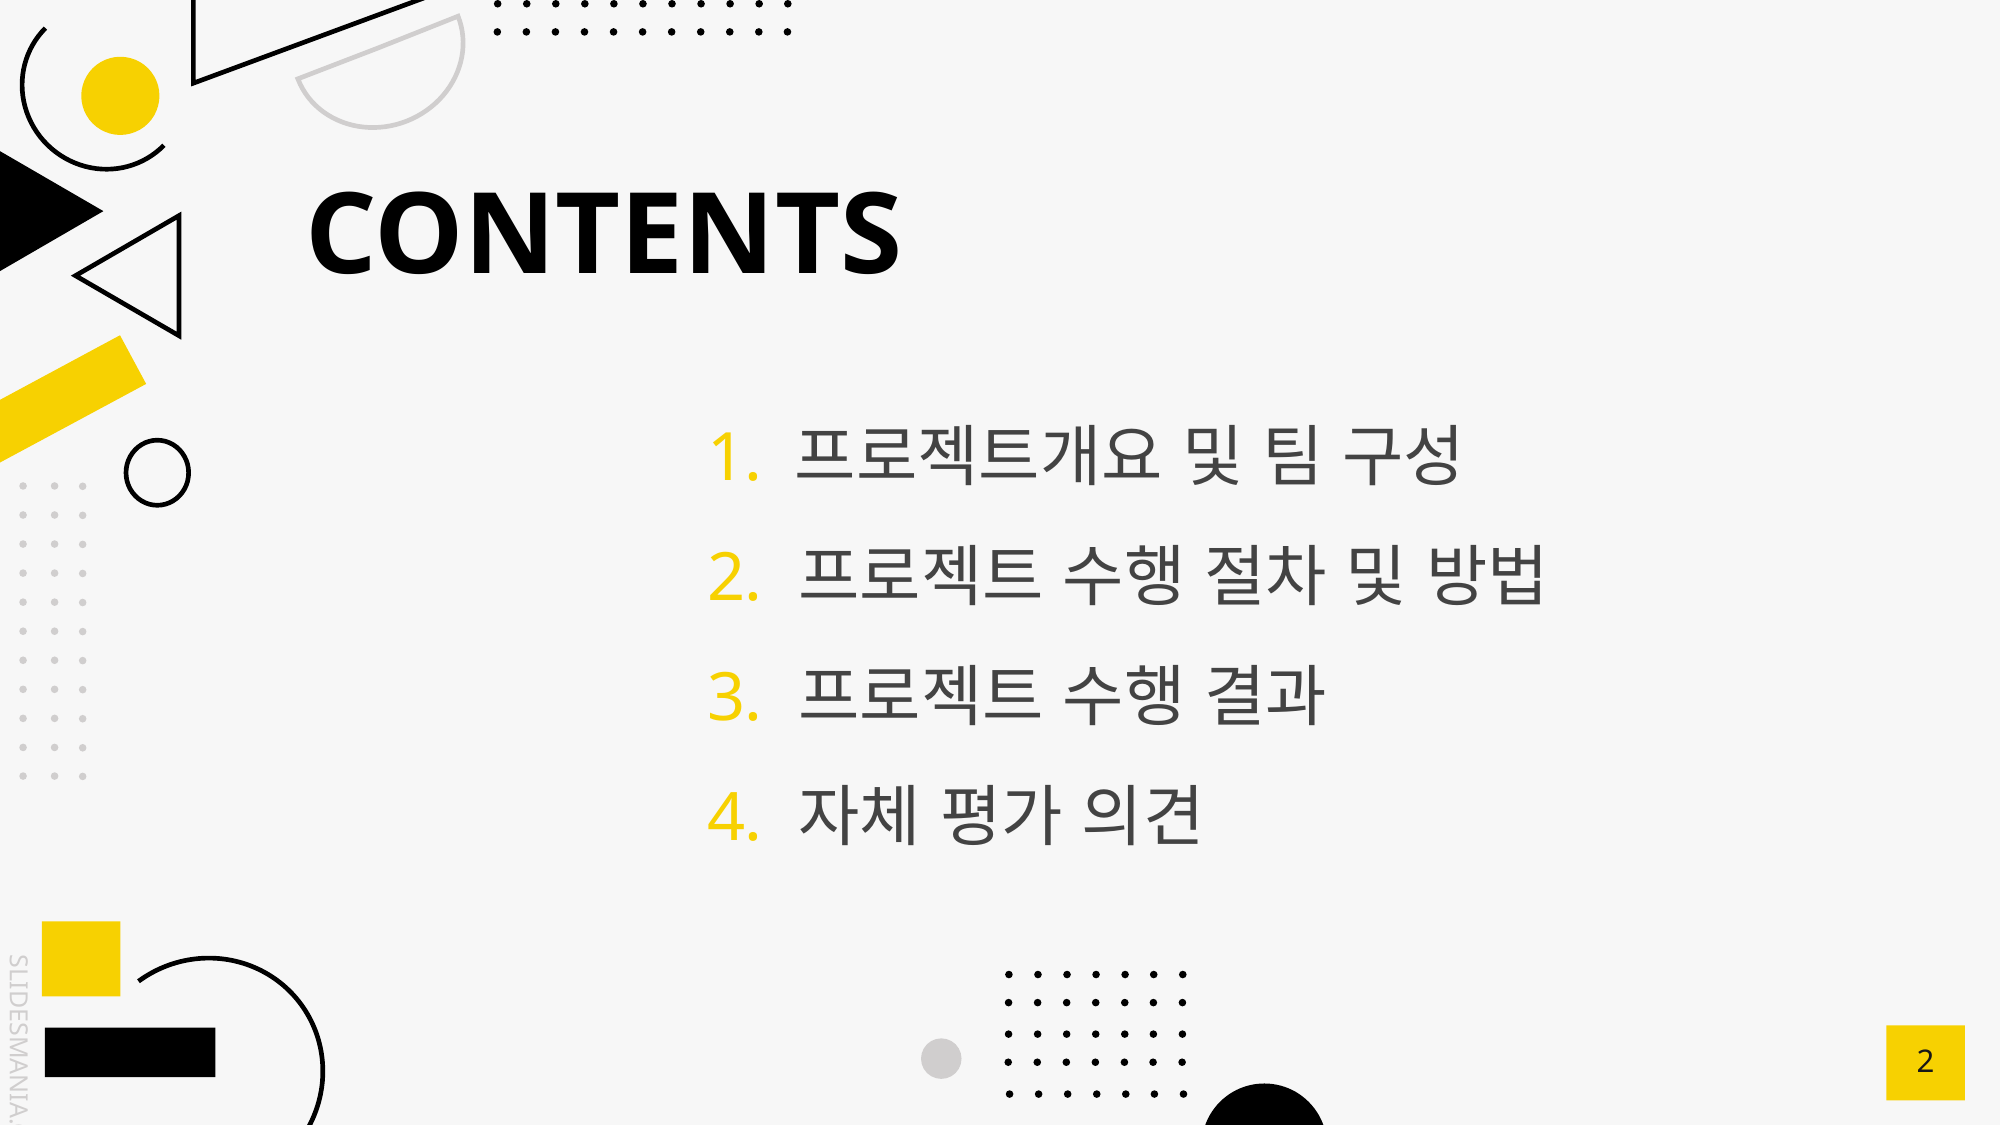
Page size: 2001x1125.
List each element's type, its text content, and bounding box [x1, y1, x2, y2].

title CONTENTS [285, 166, 945, 292]
list 프로젝트개요 및 팀 구성 프로젝트 수행 절차 및 방법 프로젝트 수행 결과 자체 평가 의견 [687, 372, 1706, 856]
slide_number 2 [1865, 1019, 1986, 1106]
